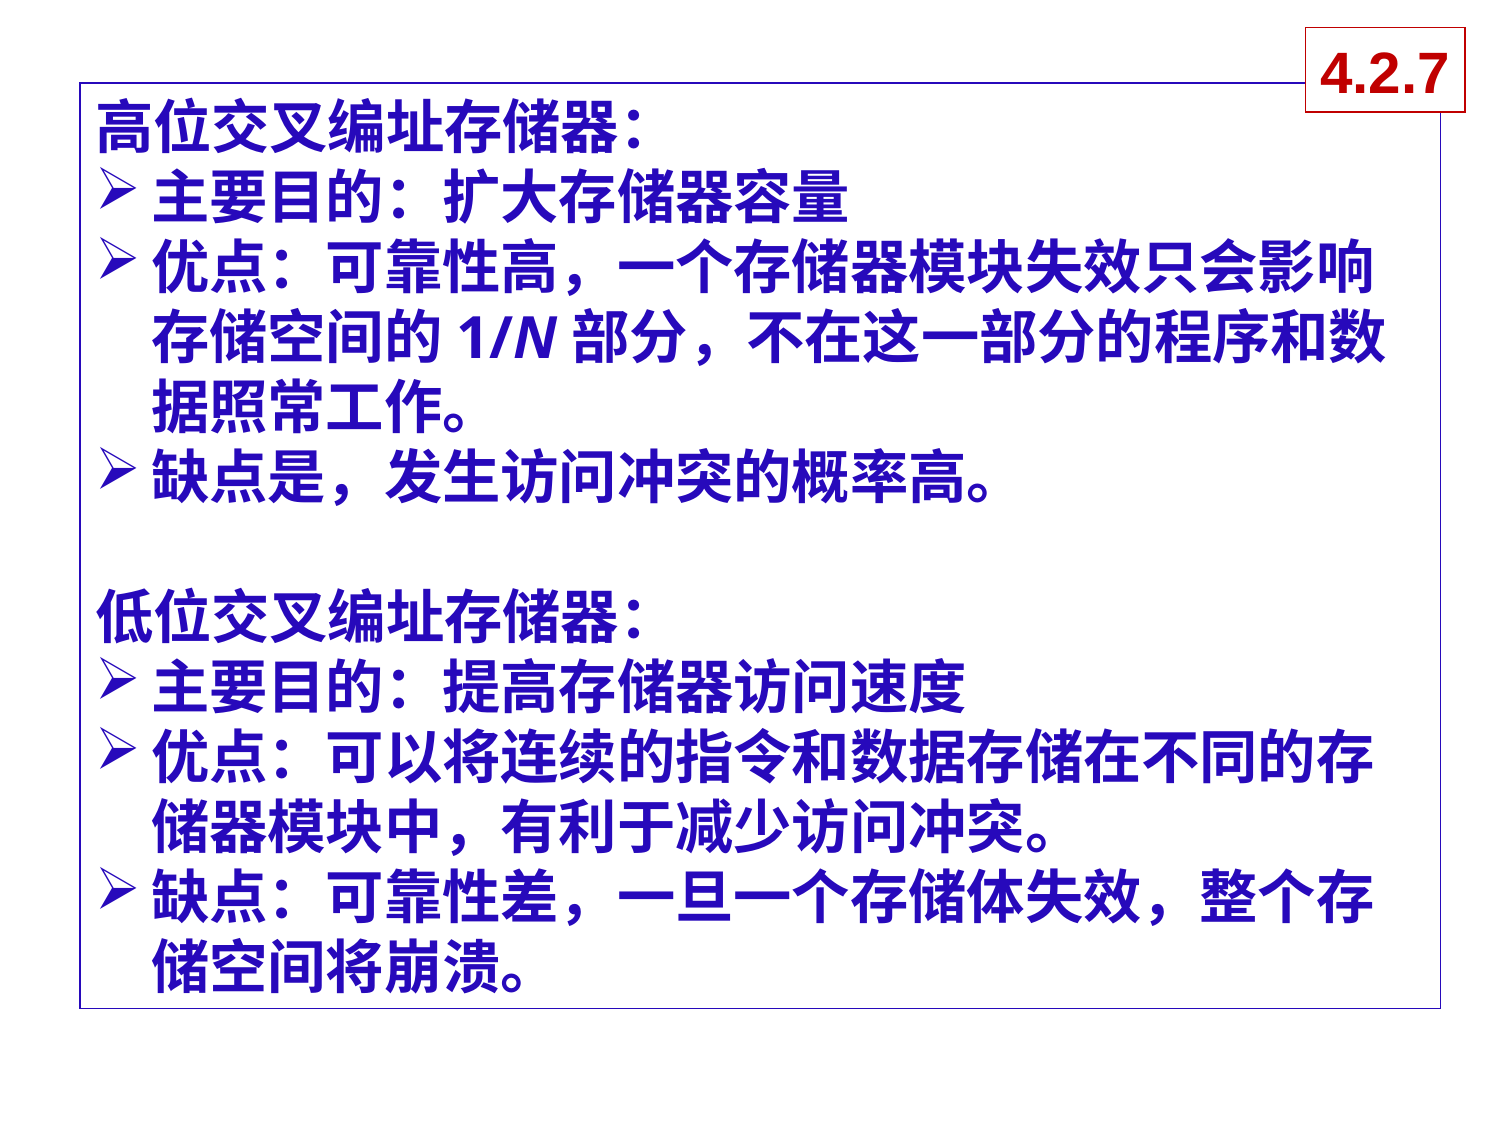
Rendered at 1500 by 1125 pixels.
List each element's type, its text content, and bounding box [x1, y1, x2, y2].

text_box 4.2.7 [1305, 27, 1466, 113]
list 高位交叉编址存储器： 主要目的：扩大存储器容量 优点：可靠性高，一个存储器模块失效只会影响存储空间的1/N部分，不在这一部分的程序和数据照常工作。 缺点是，发生访问冲突的概率高。 低位交叉编址存储器： 主要目的：提高存储器访问速度 优点：可以将连续的指令和数据存储在不同的存储器模块中，有利于减少访问冲突。 缺点：可靠性差，一旦一个存储体失效，整个存储空间将崩溃。 [79, 82, 1441, 1009]
